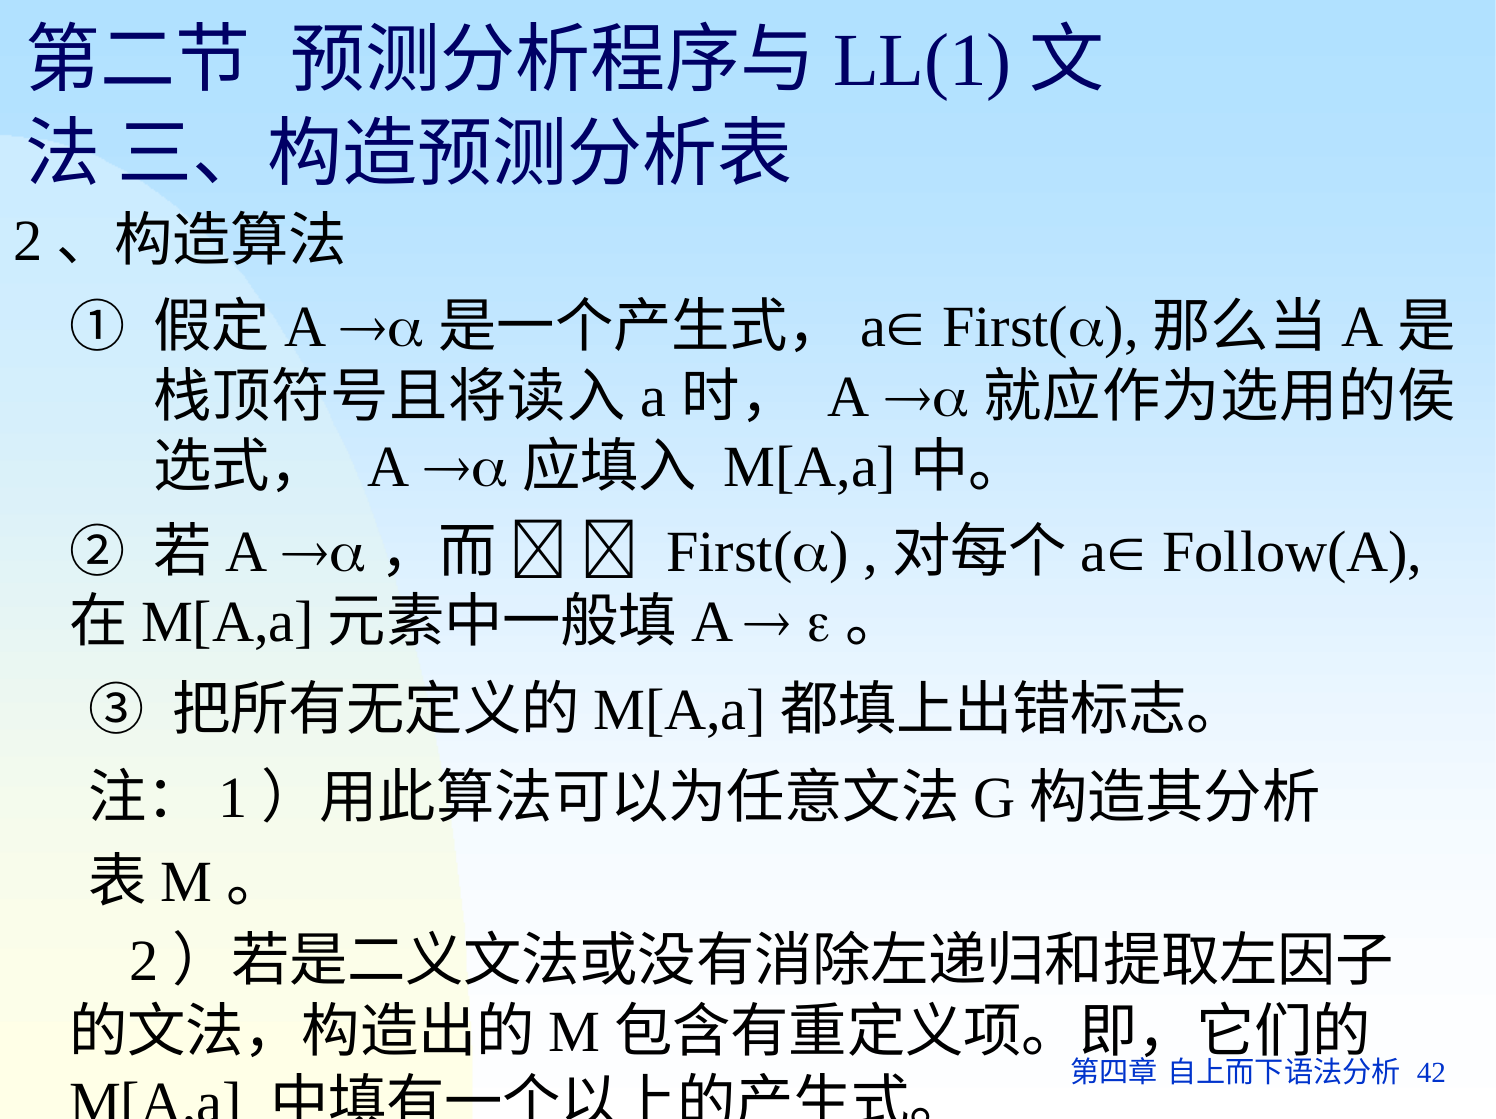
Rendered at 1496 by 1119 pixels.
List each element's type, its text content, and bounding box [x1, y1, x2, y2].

picture [0, 0, 1496, 1119]
text_box 2、构造算法 假定A 是一个产生式，a First(),那么当A是栈顶符号且将读入a时， A 就应作为选用的侯选式， A 应填入 M[A,a]中。 若A ，而   First() ,对每个a Follow(A), 在M[A,a]元素中一般填A  。 把所有无定义的M[A,a]都填上出错标志。 注：1）用此算法可以为任意文法G构造其分析表M。 2）若是二义文法或没有消除左递归和提取左因子的文法，构造出的M包含有重定义项。即，它们的M[A,a] 中填有一个以上的产生式。 [10, 185, 1457, 1119]
title 第二节 预测分析程序与LL(1)文法 三、构造预测分析表 [23, 3, 1145, 185]
